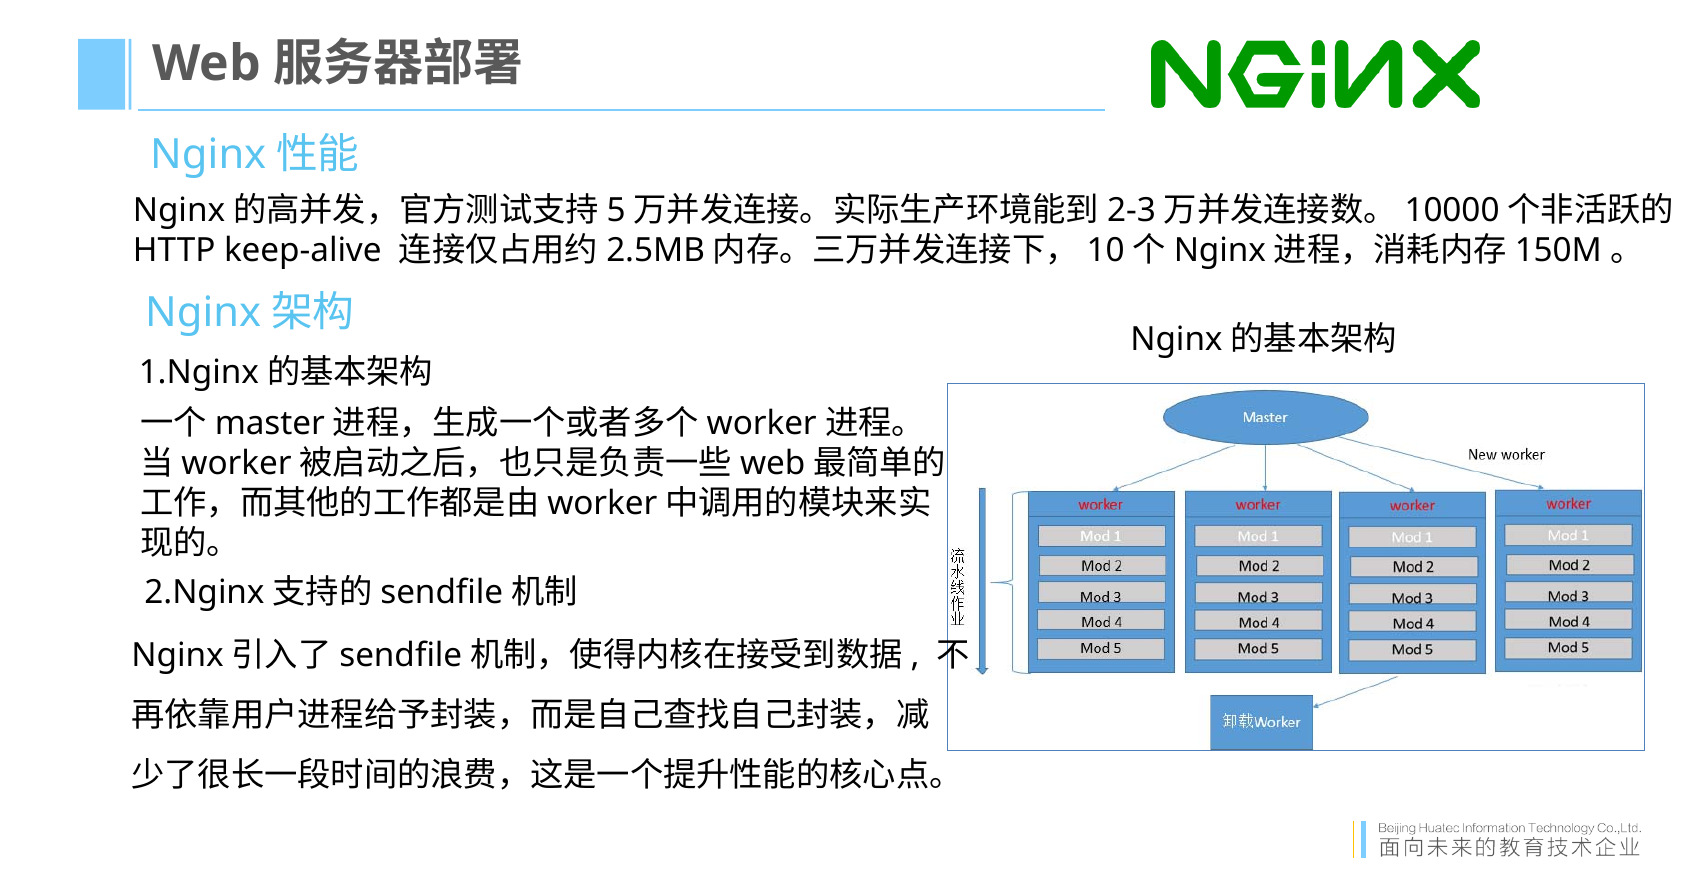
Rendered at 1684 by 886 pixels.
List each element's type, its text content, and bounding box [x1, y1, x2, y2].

text_box Nginx的高并发，官方测试支持5万并发连接。实际生产环境能到2-3万并发连接数。10000个非活跃的 HTTP keep-alive 连接仅占用约2.5MB内存。三万并发连接下，10个Nginx进程，消耗内存150M。 [118, 180, 1684, 275]
picture [1150, 40, 1480, 109]
text_box Nginx架构 [130, 277, 370, 342]
text_box 2.Nginx支持的sendfile机制 [129, 562, 593, 605]
text_box Nginx性能 [135, 119, 375, 180]
text_box Nginx引入了sendfile机制，使得内核在接受到数据, 不 再依靠用户进程给予封装，而是自己查找自己封装，减 少了很长一段时间的浪费，这是一个提升性能的核心点。 [72, 605, 1054, 800]
picture [947, 383, 1645, 751]
text_box 1.Nginx的基本架构 [124, 343, 448, 398]
text_box 一个master进程，生成一个或者多个worker进程。 当worker被启动之后，也只是负责一些web最简单的 工作，而其他的工作都是由worker中调用的模块来实 现的。 [125, 394, 942, 569]
text_box Nginx的基本架构 [1115, 309, 1412, 365]
text_box [126, 37, 133, 112]
text_box Web服务器部署 [137, 29, 1145, 85]
text_box [76, 37, 126, 112]
